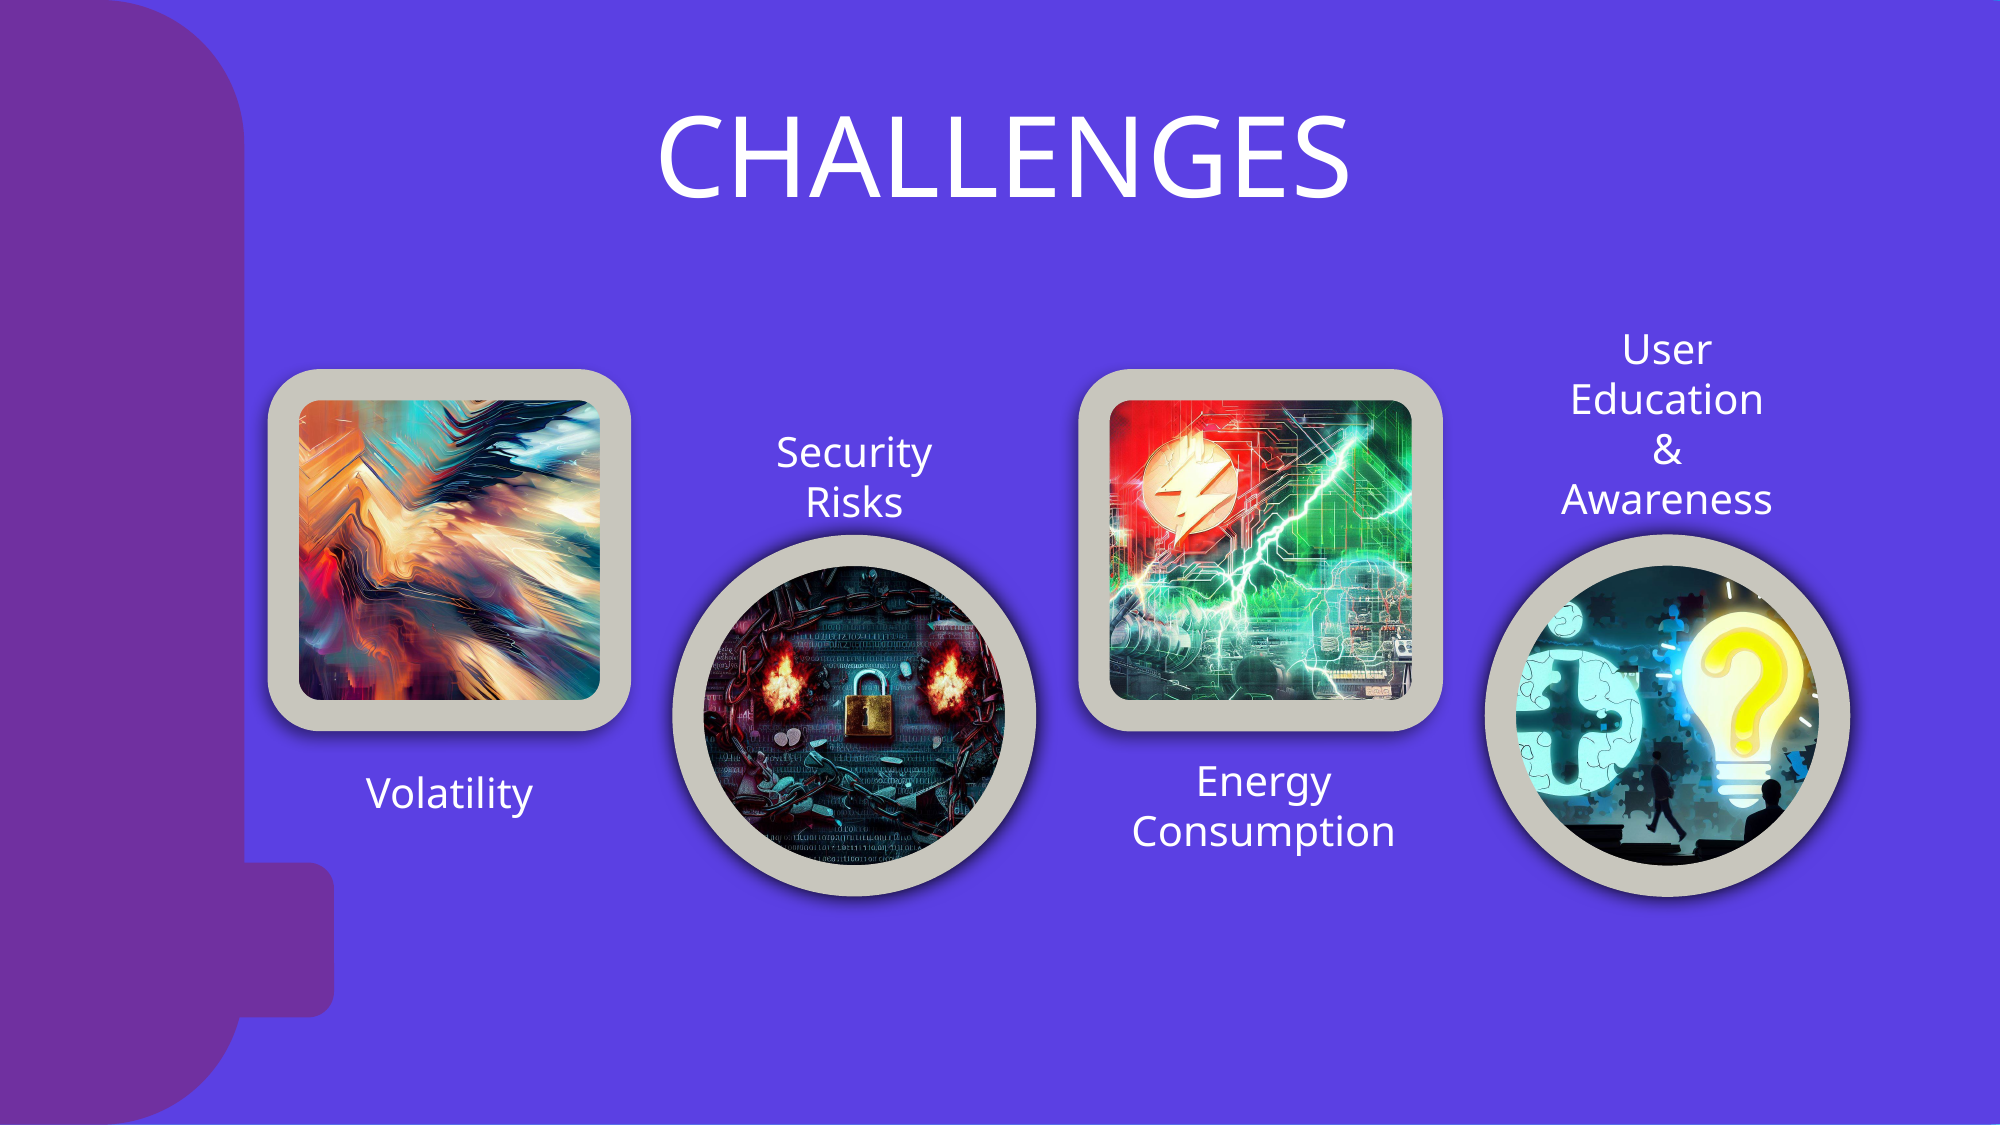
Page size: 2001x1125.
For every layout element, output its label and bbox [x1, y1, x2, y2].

text_box [0, 0, 334, 1125]
text_box [283, 315, 1835, 882]
text_box [334, 0, 2000, 1125]
